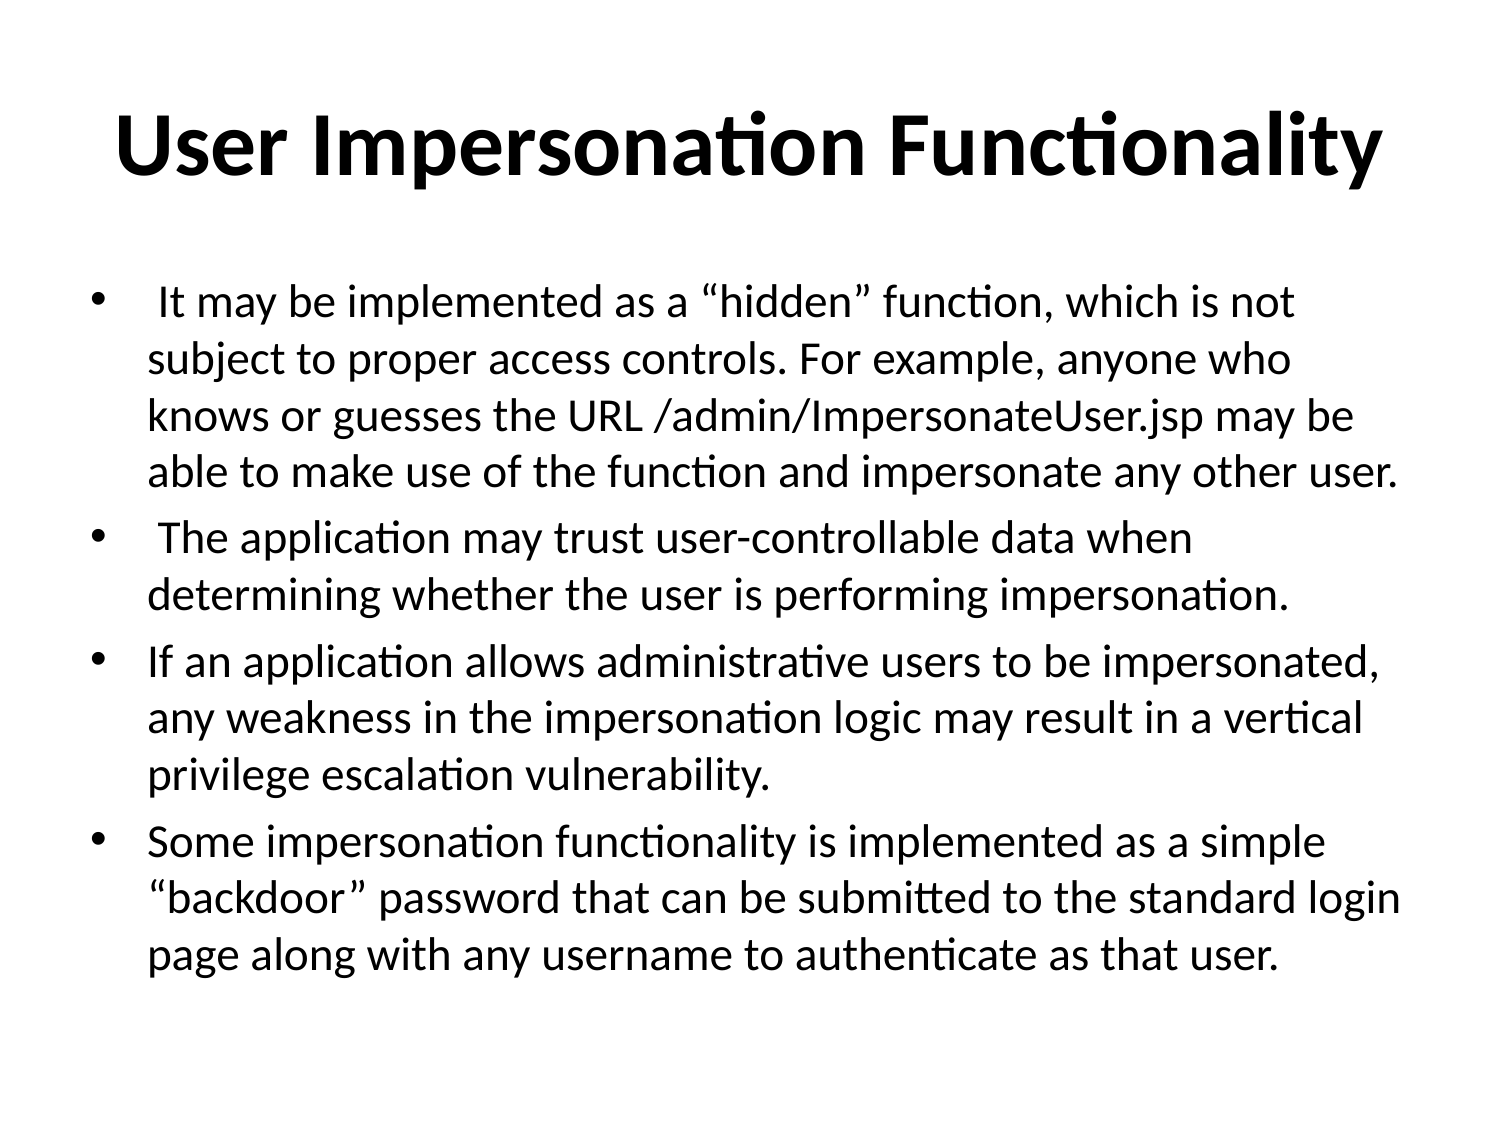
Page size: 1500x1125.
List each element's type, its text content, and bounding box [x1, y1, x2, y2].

list It may be implemented as a “hidden” function, which is not subject to proper access controls. For example, anyone who knows or guesses the URL /admin/ImpersonateUser.jsp may be able to make use of the function and impersonate any other user. The application may trust user-controllable data when determining whether the user is performing impersonation. If an application allows administrative users to be impersonated, any weakness in the impersonation logic may result in a vertical privilege escalation vulnerability. Some impersonation functionality is implemented as a simple “backdoor” password that can be submitted to the standard login page along with any username to authenticate as that user. [75, 262, 1425, 1005]
title User Impersonation Functionality [75, 45, 1425, 233]
